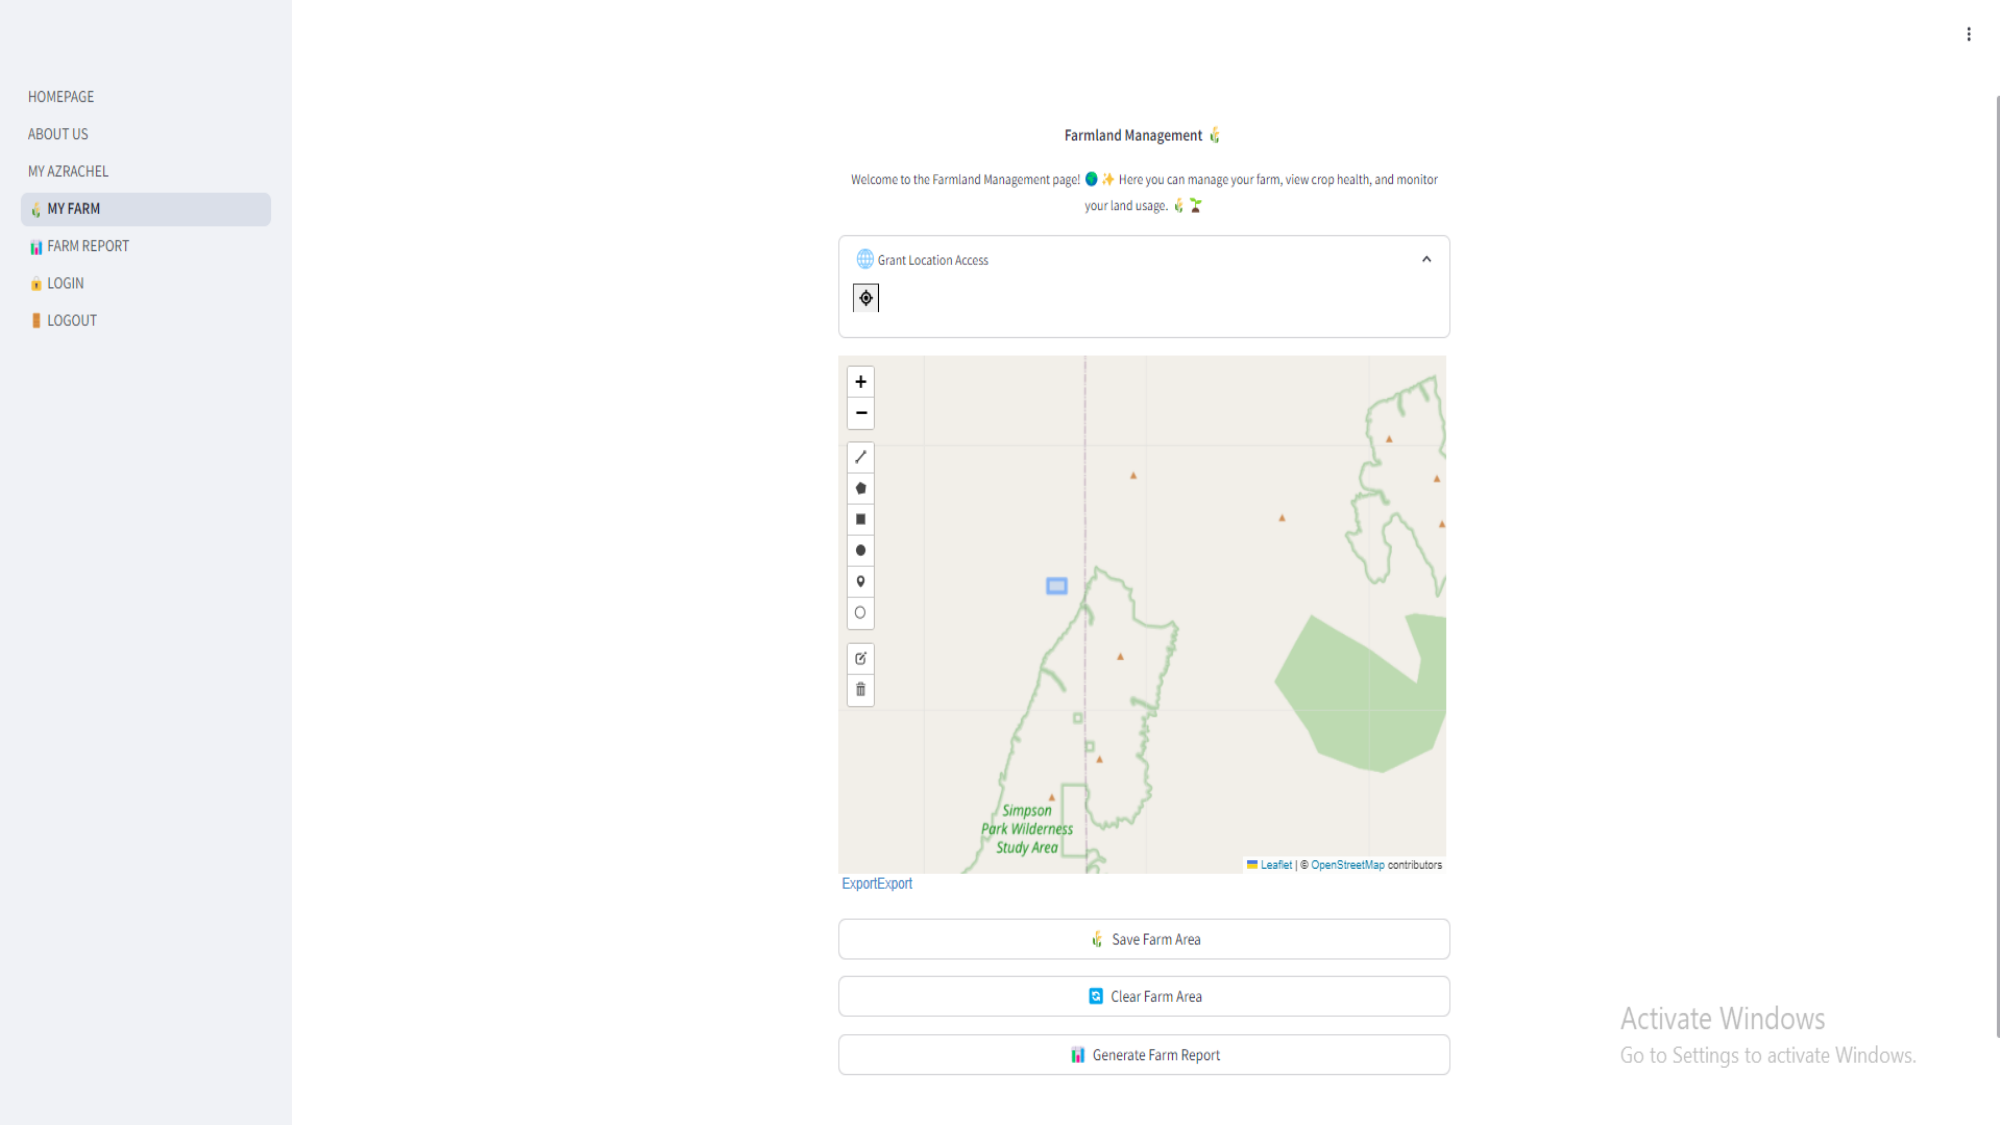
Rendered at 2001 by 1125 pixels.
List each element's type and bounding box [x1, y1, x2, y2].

list [0, 0, 2000, 1125]
